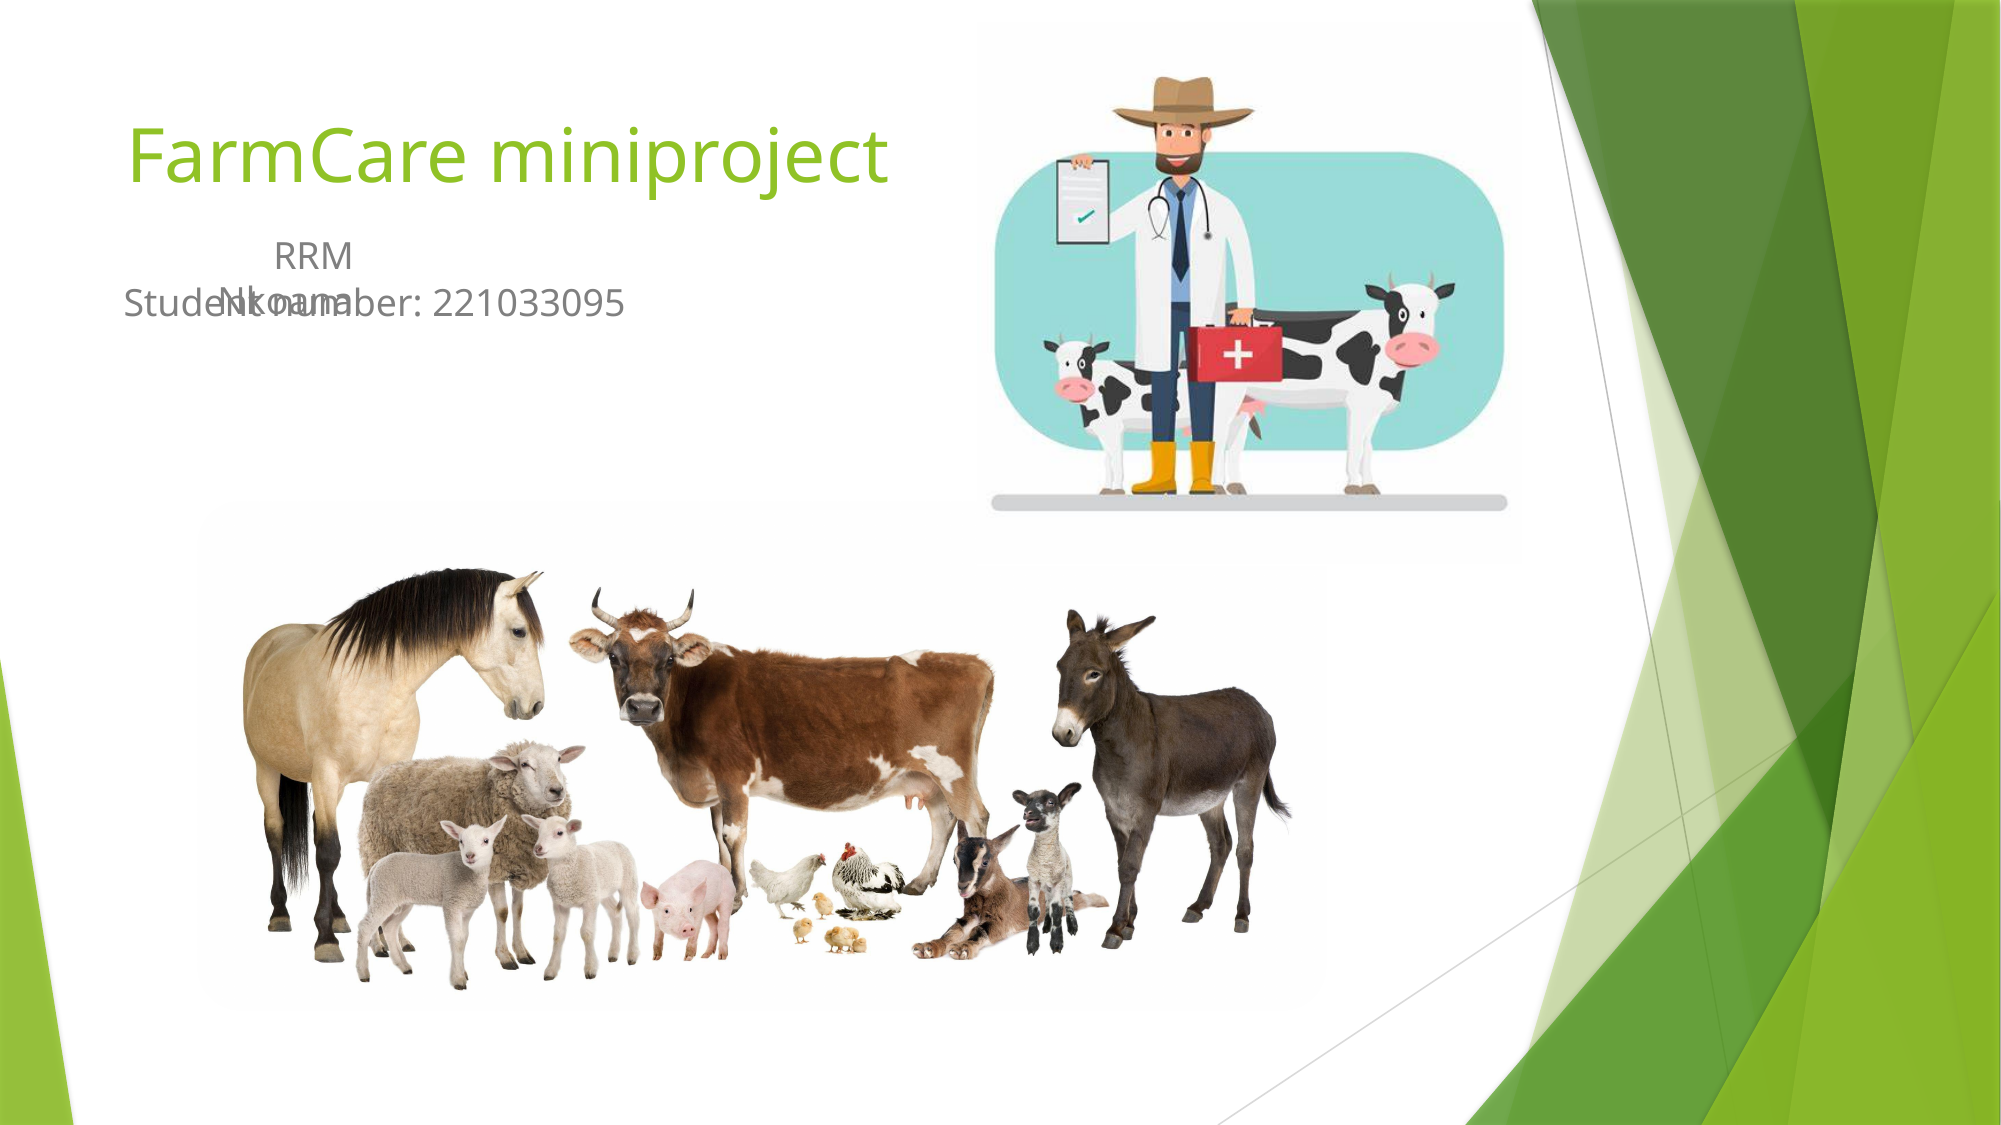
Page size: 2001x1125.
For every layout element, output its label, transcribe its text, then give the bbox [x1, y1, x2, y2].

text_box RRM Nkoana [133, 224, 369, 271]
picture [976, 21, 1522, 567]
title FarmCare miniproject [111, 99, 972, 317]
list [197, 500, 1327, 1011]
text_box Student number: 221033095 [96, 271, 641, 412]
